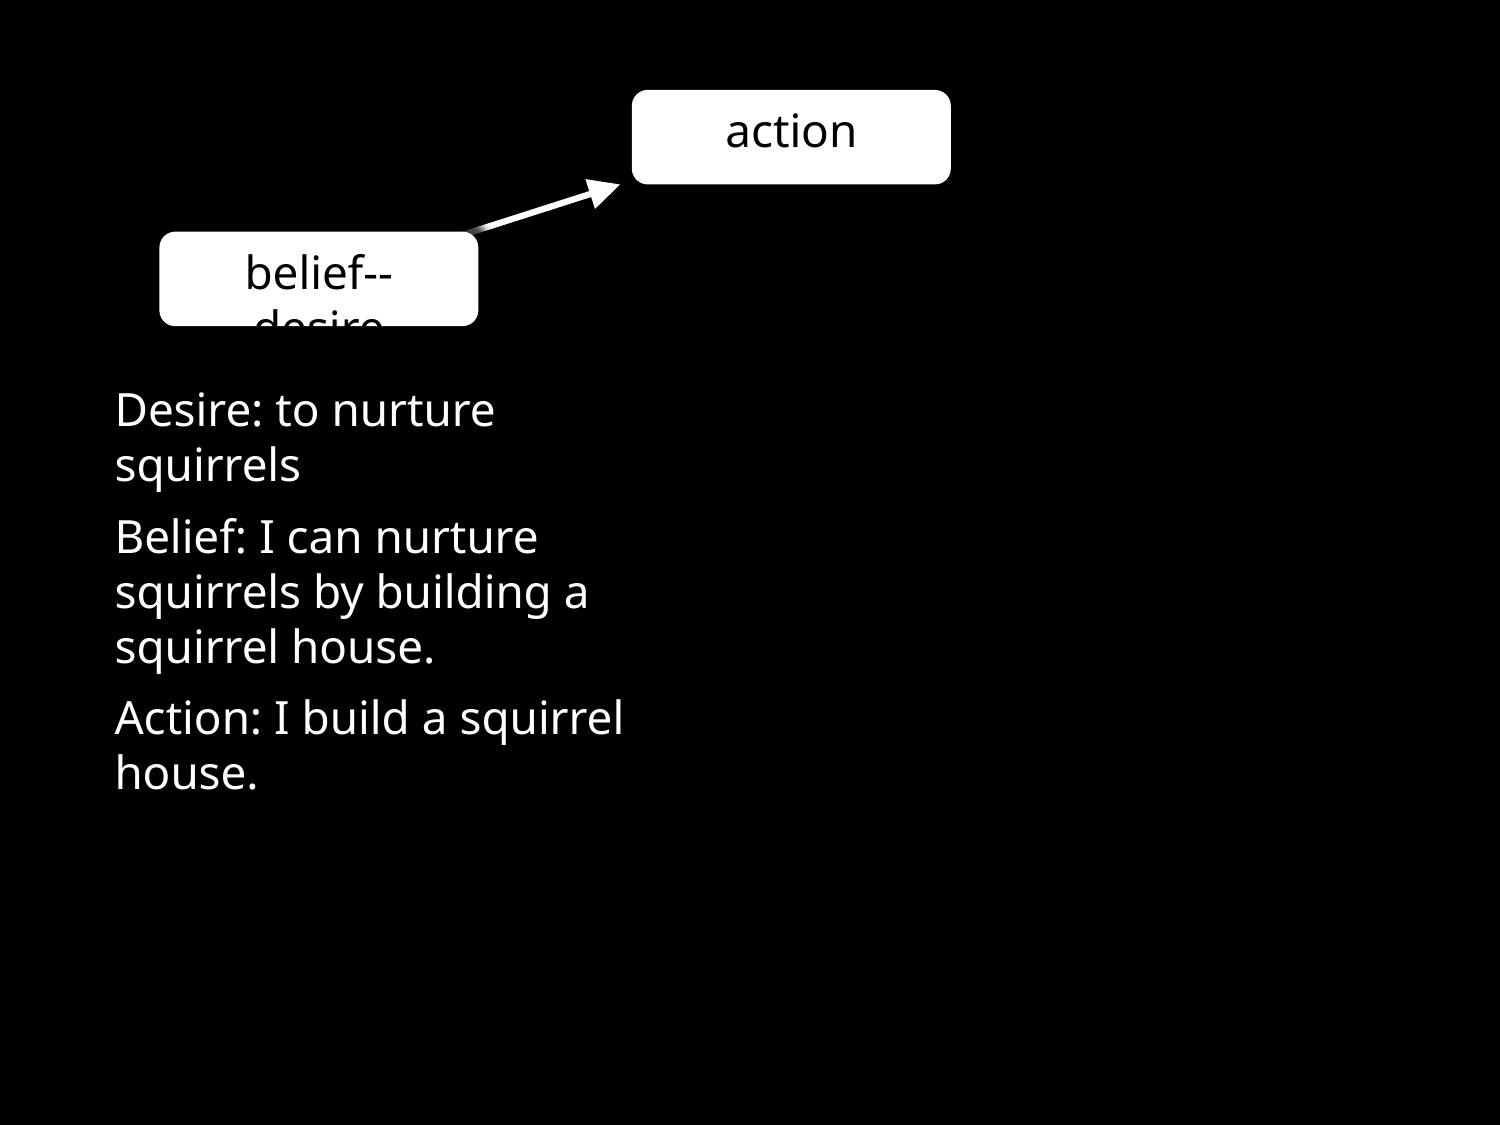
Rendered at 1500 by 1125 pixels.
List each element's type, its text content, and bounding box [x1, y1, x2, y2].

text_box Desire: to nurture squirrels Belief: I can nurture squirrels by building a squirrel house. Action: I build a squirrel house. [100, 373, 691, 806]
text_box belief--desire [159, 231, 479, 327]
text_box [324, 184, 621, 280]
text_box action [631, 89, 951, 185]
